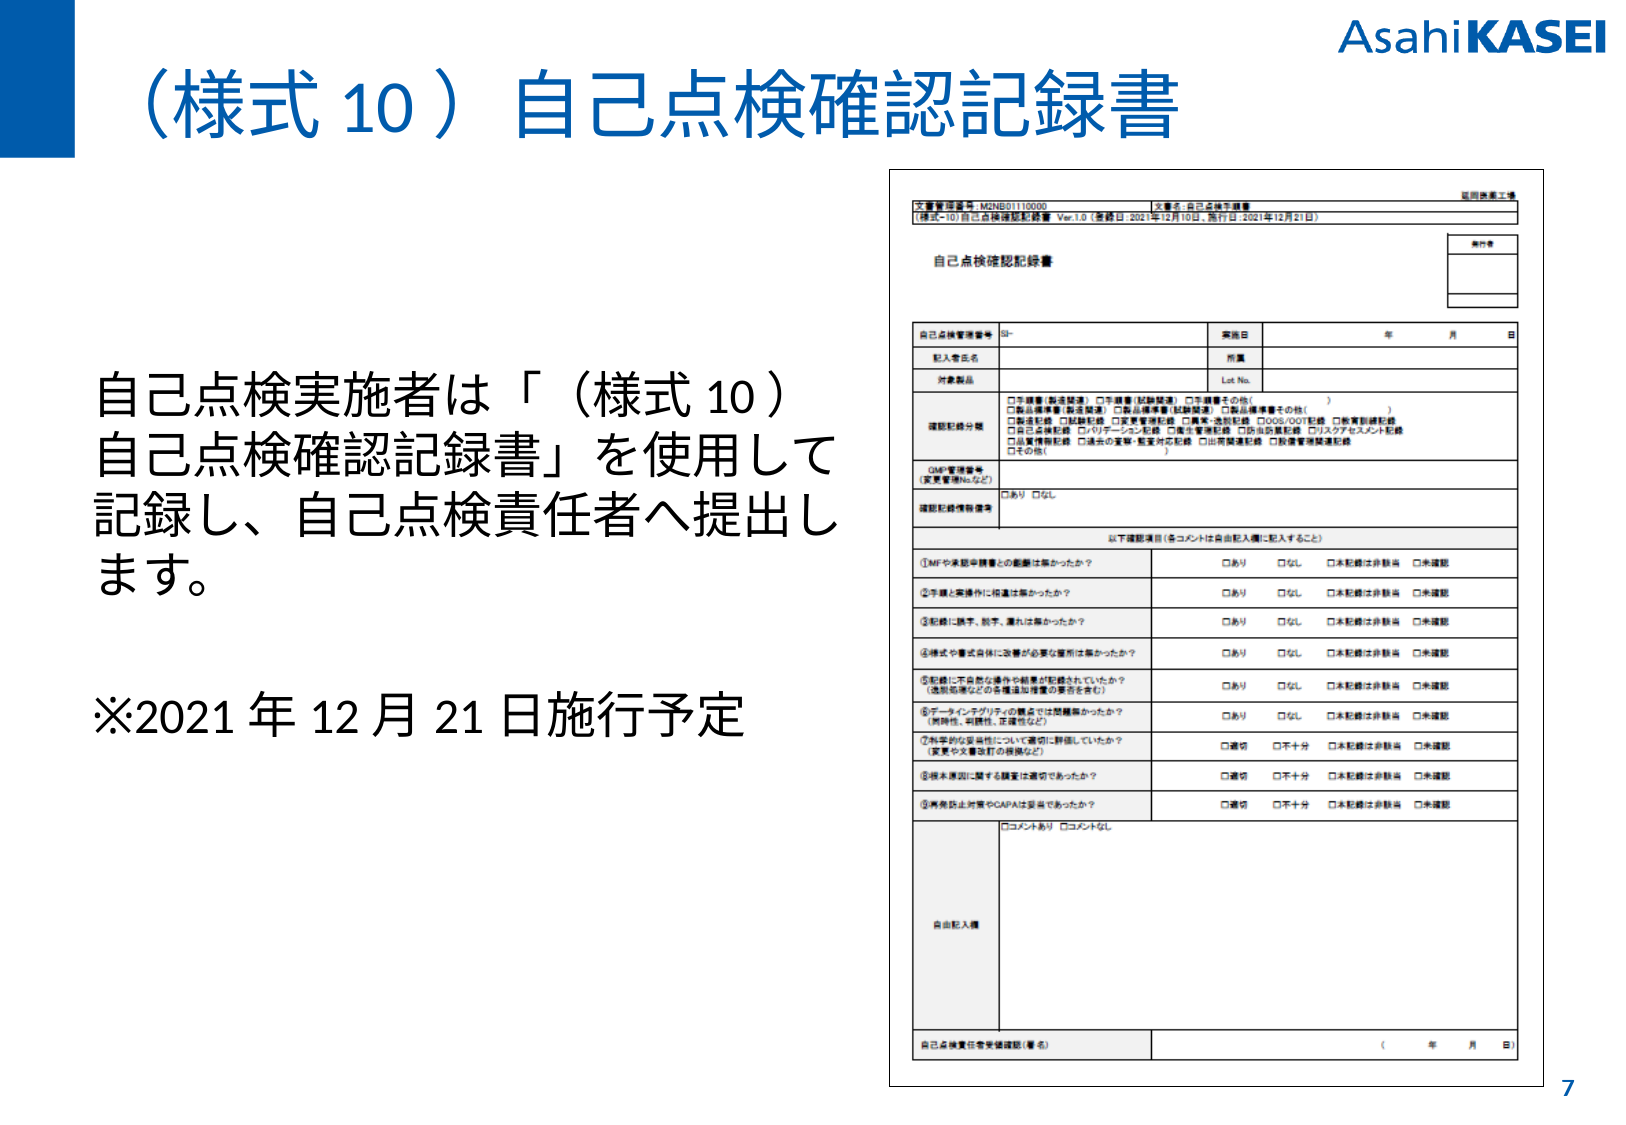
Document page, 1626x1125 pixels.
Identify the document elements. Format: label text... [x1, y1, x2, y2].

picture [0, 0, 1625, 1125]
title （様式10）自己点検確認記録書 [81, 38, 1544, 155]
list 自己点検実施者は「（様式10）自己点検確認記録書」を使用して記録し、自己点検責任者へ提出します。 ※2021年12月21日施行予定 [77, 356, 860, 900]
